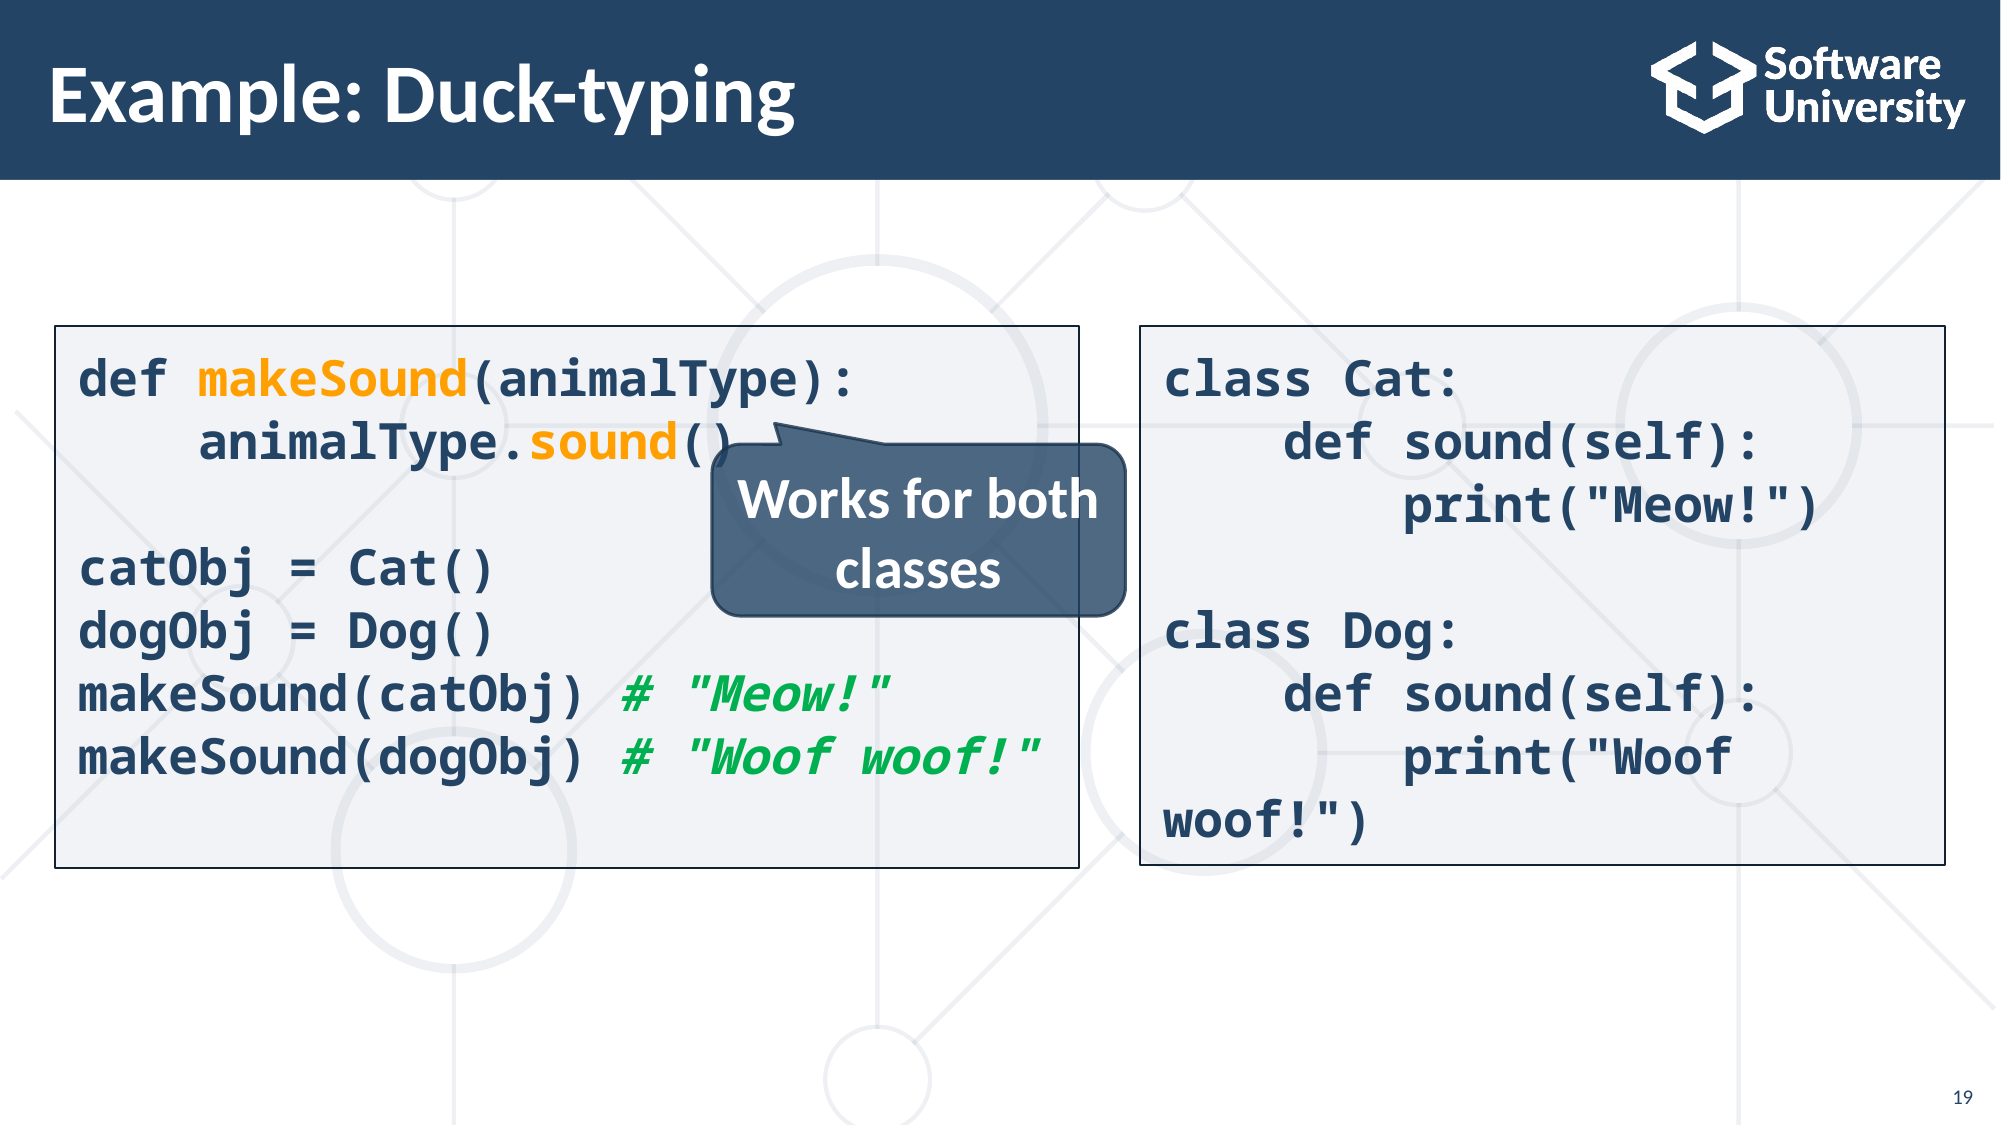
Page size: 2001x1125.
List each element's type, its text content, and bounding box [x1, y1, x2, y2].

text_box class Cat: def sound(self): print("Meow!") class Dog: def sound(self): print("Woof woof!") [1140, 326, 1945, 866]
text_box Works for both classes [709, 421, 1128, 619]
picture [1651, 41, 1966, 134]
slide_number 19 [1927, 1067, 1989, 1117]
title Example: Duck-typing [31, 16, 1625, 162]
list def makeSound(animalType): animalType.sound() catObj = Cat() dogObj = Dog() makeSound(catObj) # "Meow!" makeSound(dogObj) # "Woof woof!" [54, 325, 1080, 869]
